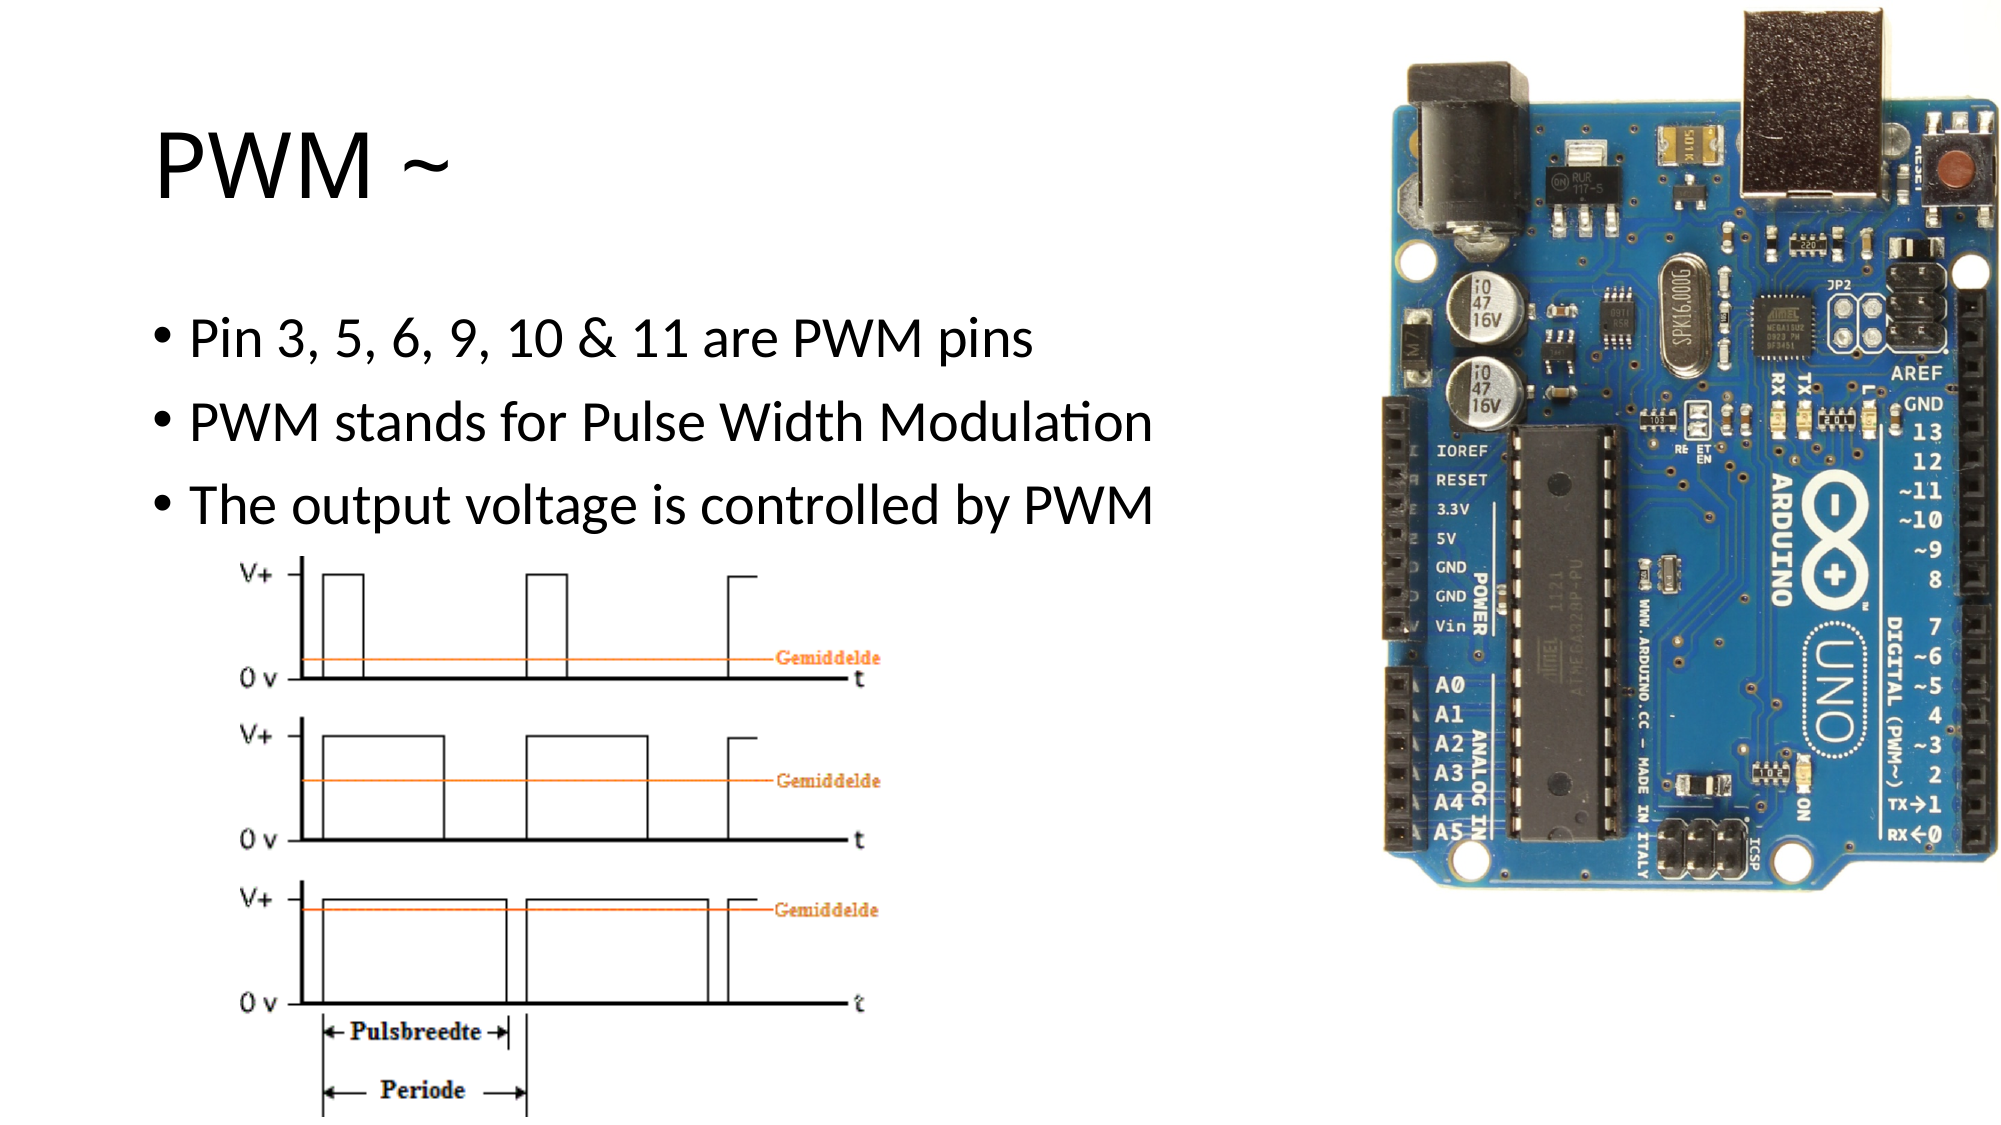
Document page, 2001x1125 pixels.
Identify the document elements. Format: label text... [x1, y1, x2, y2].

picture [240, 556, 897, 1117]
title PWM ~ [137, 59, 1381, 278]
list Pin 3, 5, 6, 9, 10 & 11 are PWM pins PWM stands for Pulse Width Modulation The output voltage is controlled by PWM [137, 299, 1863, 1014]
picture [1242, 1, 2000, 895]
